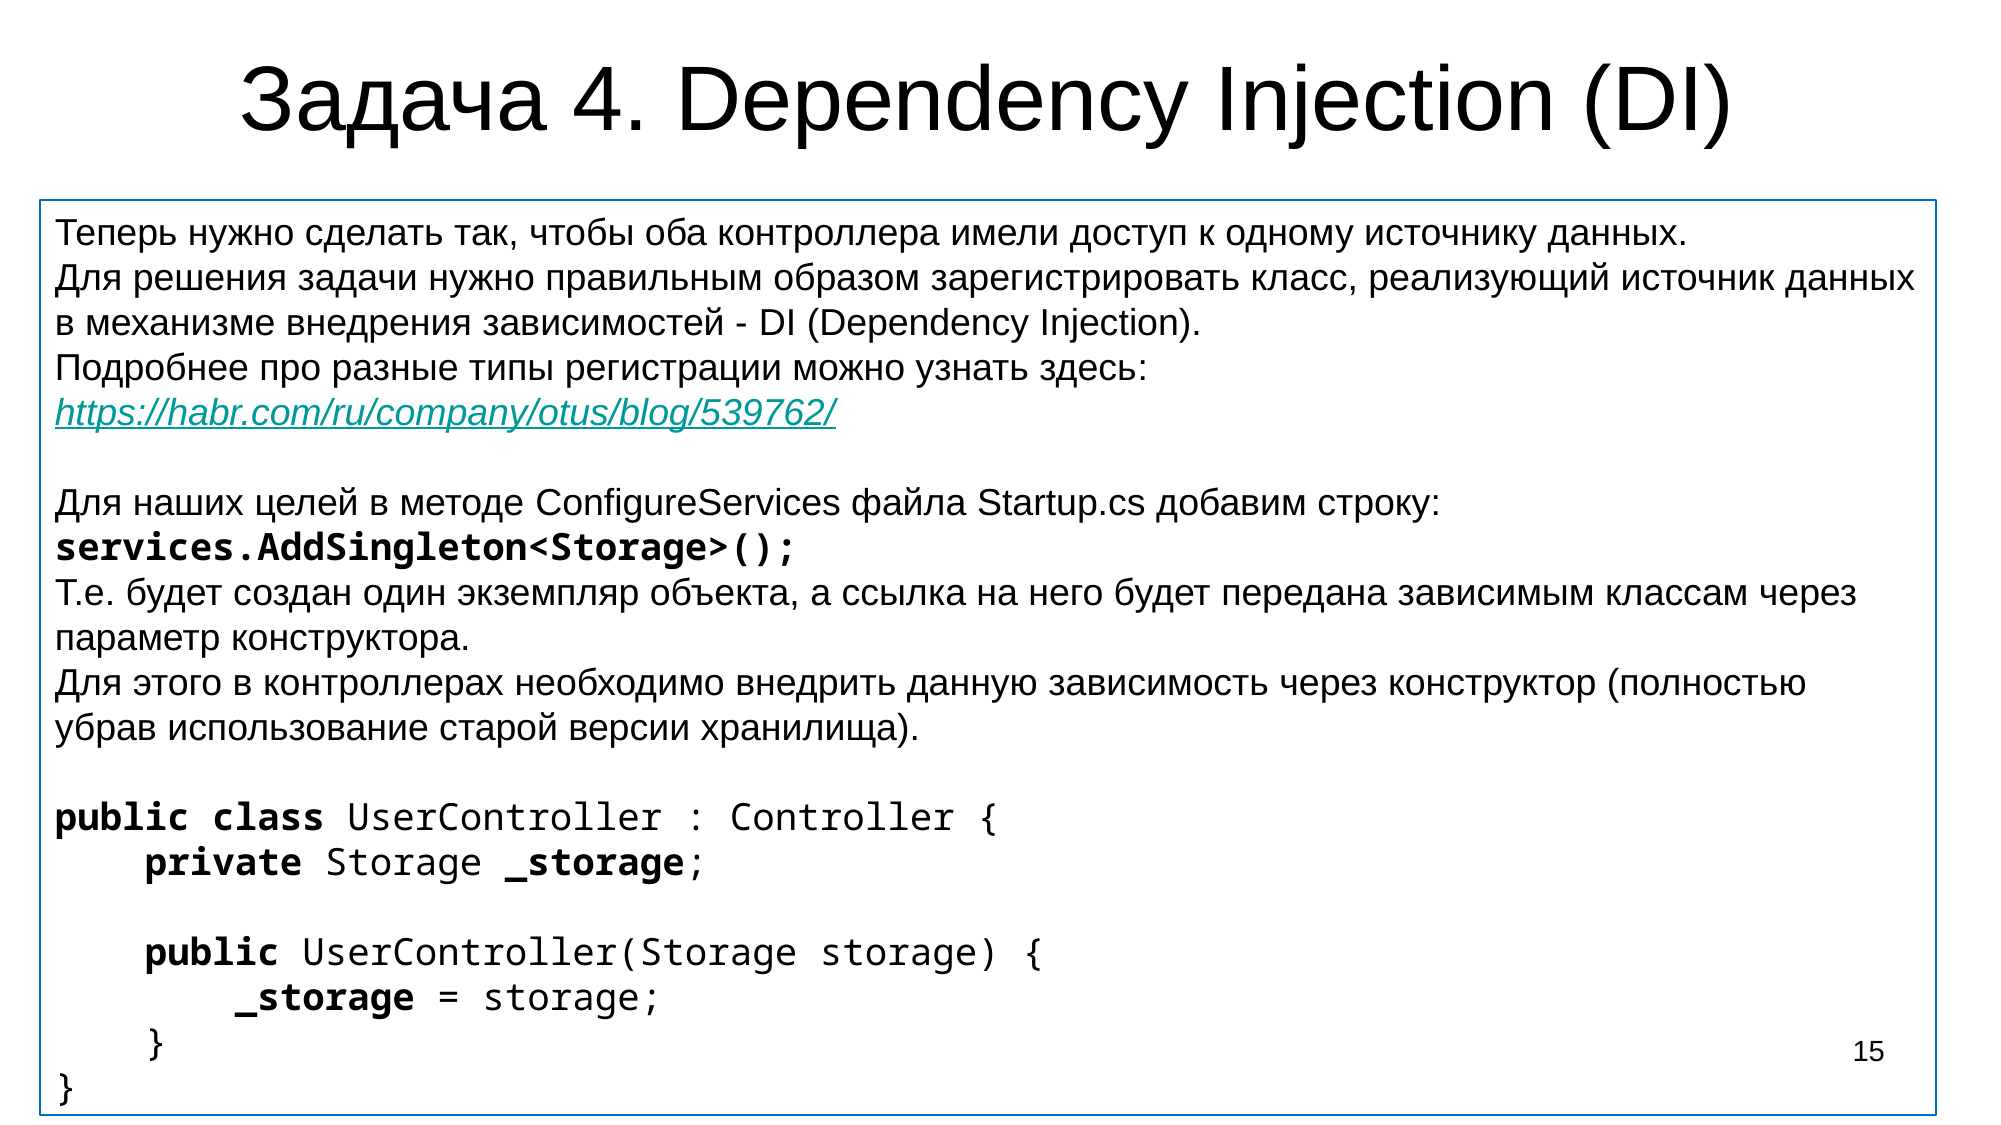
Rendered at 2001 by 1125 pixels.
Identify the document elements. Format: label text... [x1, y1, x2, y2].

title Задача 4. Dependency Injection (DI) [39, 0, 1936, 188]
text_box Теперь нужно сделать так, чтобы оба контроллера имели доступ к одному источнику данных. Для решения задачи нужно правильным образом зарегистрировать класс, реализующий источник данных в механизме внедрения зависимостей - DI (Dependency Injection). Подробнее про разные типы регистрации можно узнать здесь: https://habr.com/ru/company/otus/blog/539762/ Для наших целей в методе ConfigureServices файла Startup.cs добавим строку: services.AddSingleton<Storage>(); Т.е. будет создан один экземпляр объекта, а ссылка на него будет передана зависимым классам через параметр конструктора. Для этого в контроллерах необходимо внедрить данную зависимость через конструктор (полностью убрав использование старой версии хранилища). public class UserController : Controller { private Storage _storage; public UserController(Storage storage) { _storage = storage; } } [39, 199, 1936, 1115]
